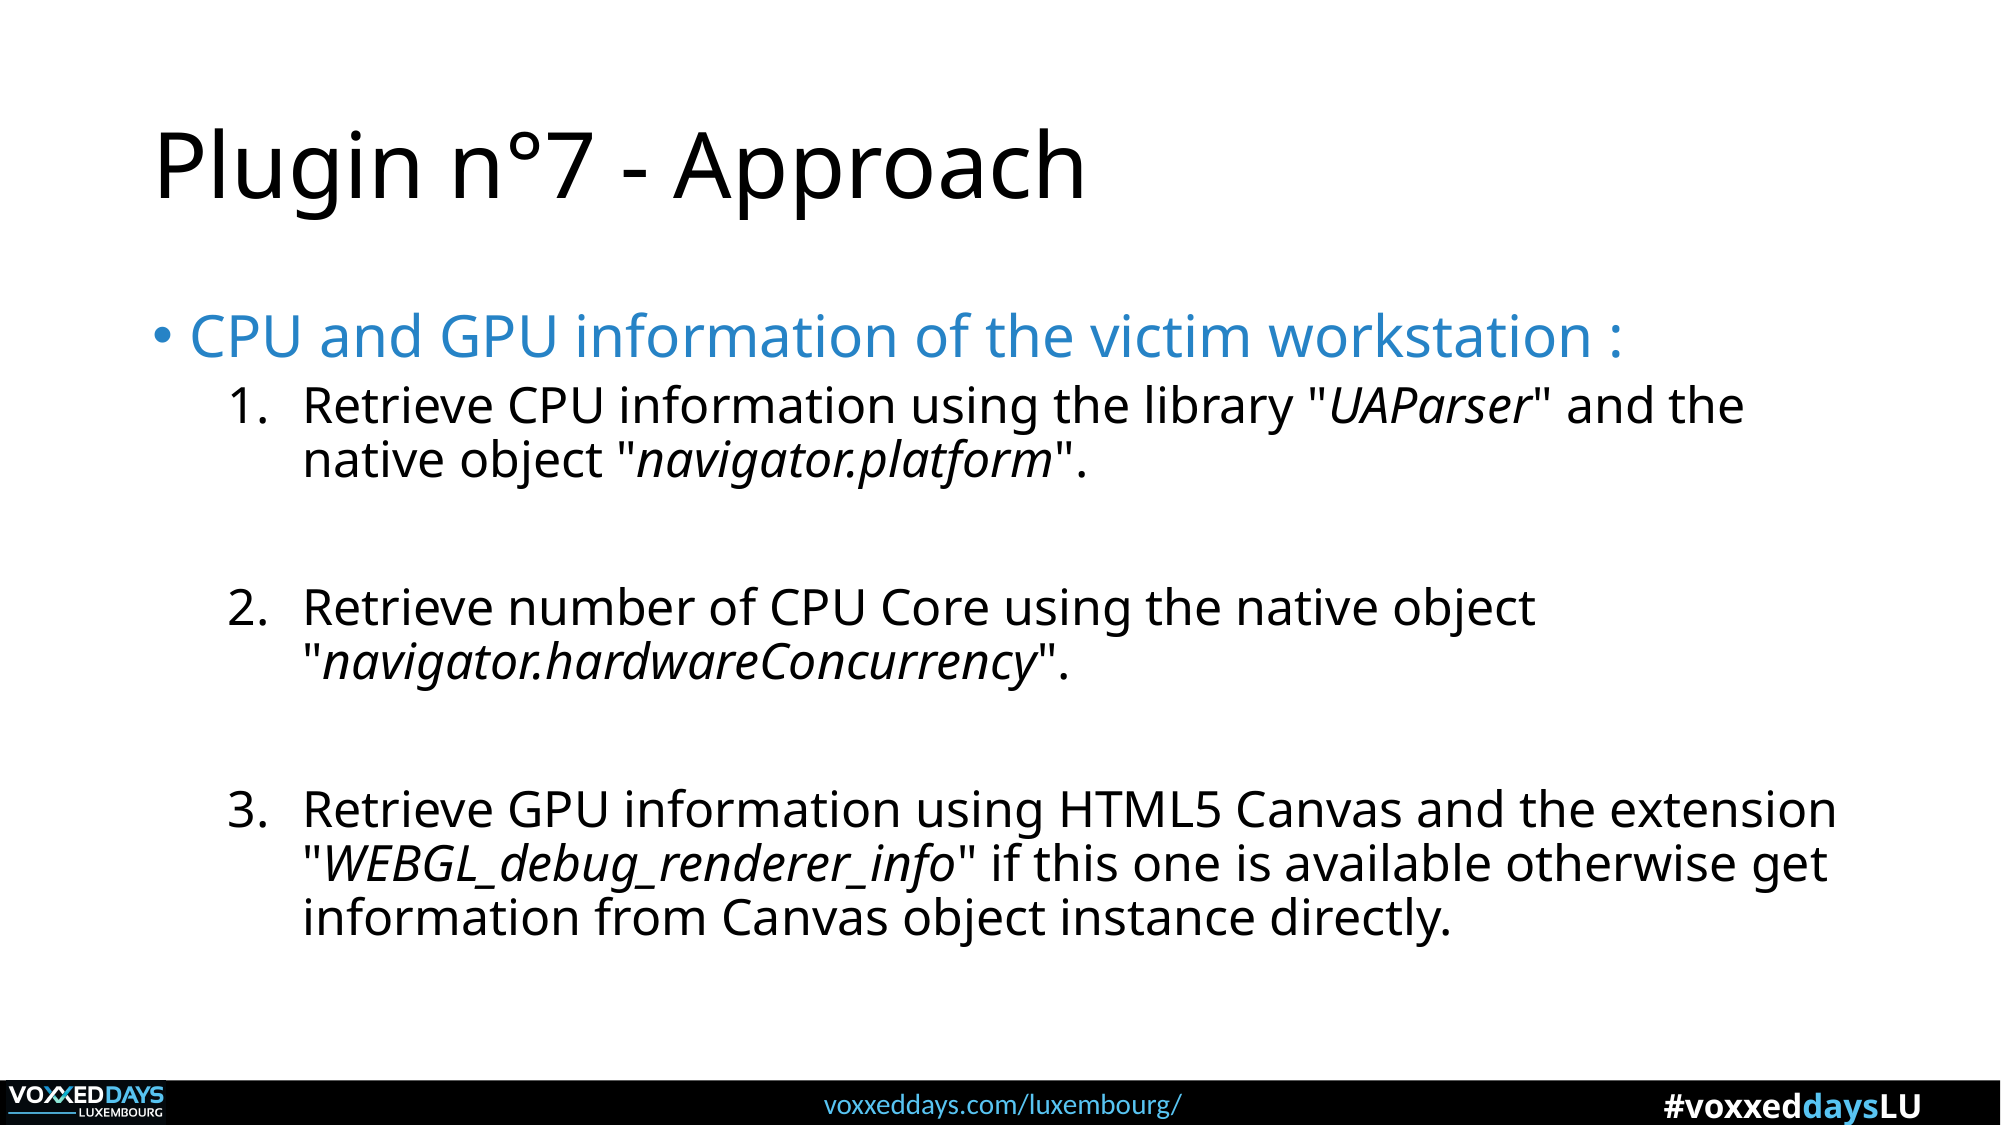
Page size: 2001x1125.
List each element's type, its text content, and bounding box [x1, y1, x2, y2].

title Plugin n°7 - Approach [137, 59, 1863, 278]
picture [6, 1080, 166, 1125]
list CPU and GPU information of the victim workstation : Retrieve CPU information using the library "UAParser" and the native object "navigator.platform". Retrieve number of CPU Core using the native object "navigator.hardwareConcurrency". Retrieve GPU information using HTML5 Canvas and the extension "WEBGL_debug_renderer_info" if this one is available otherwise get information from Canvas object instance directly. [137, 299, 1863, 1014]
